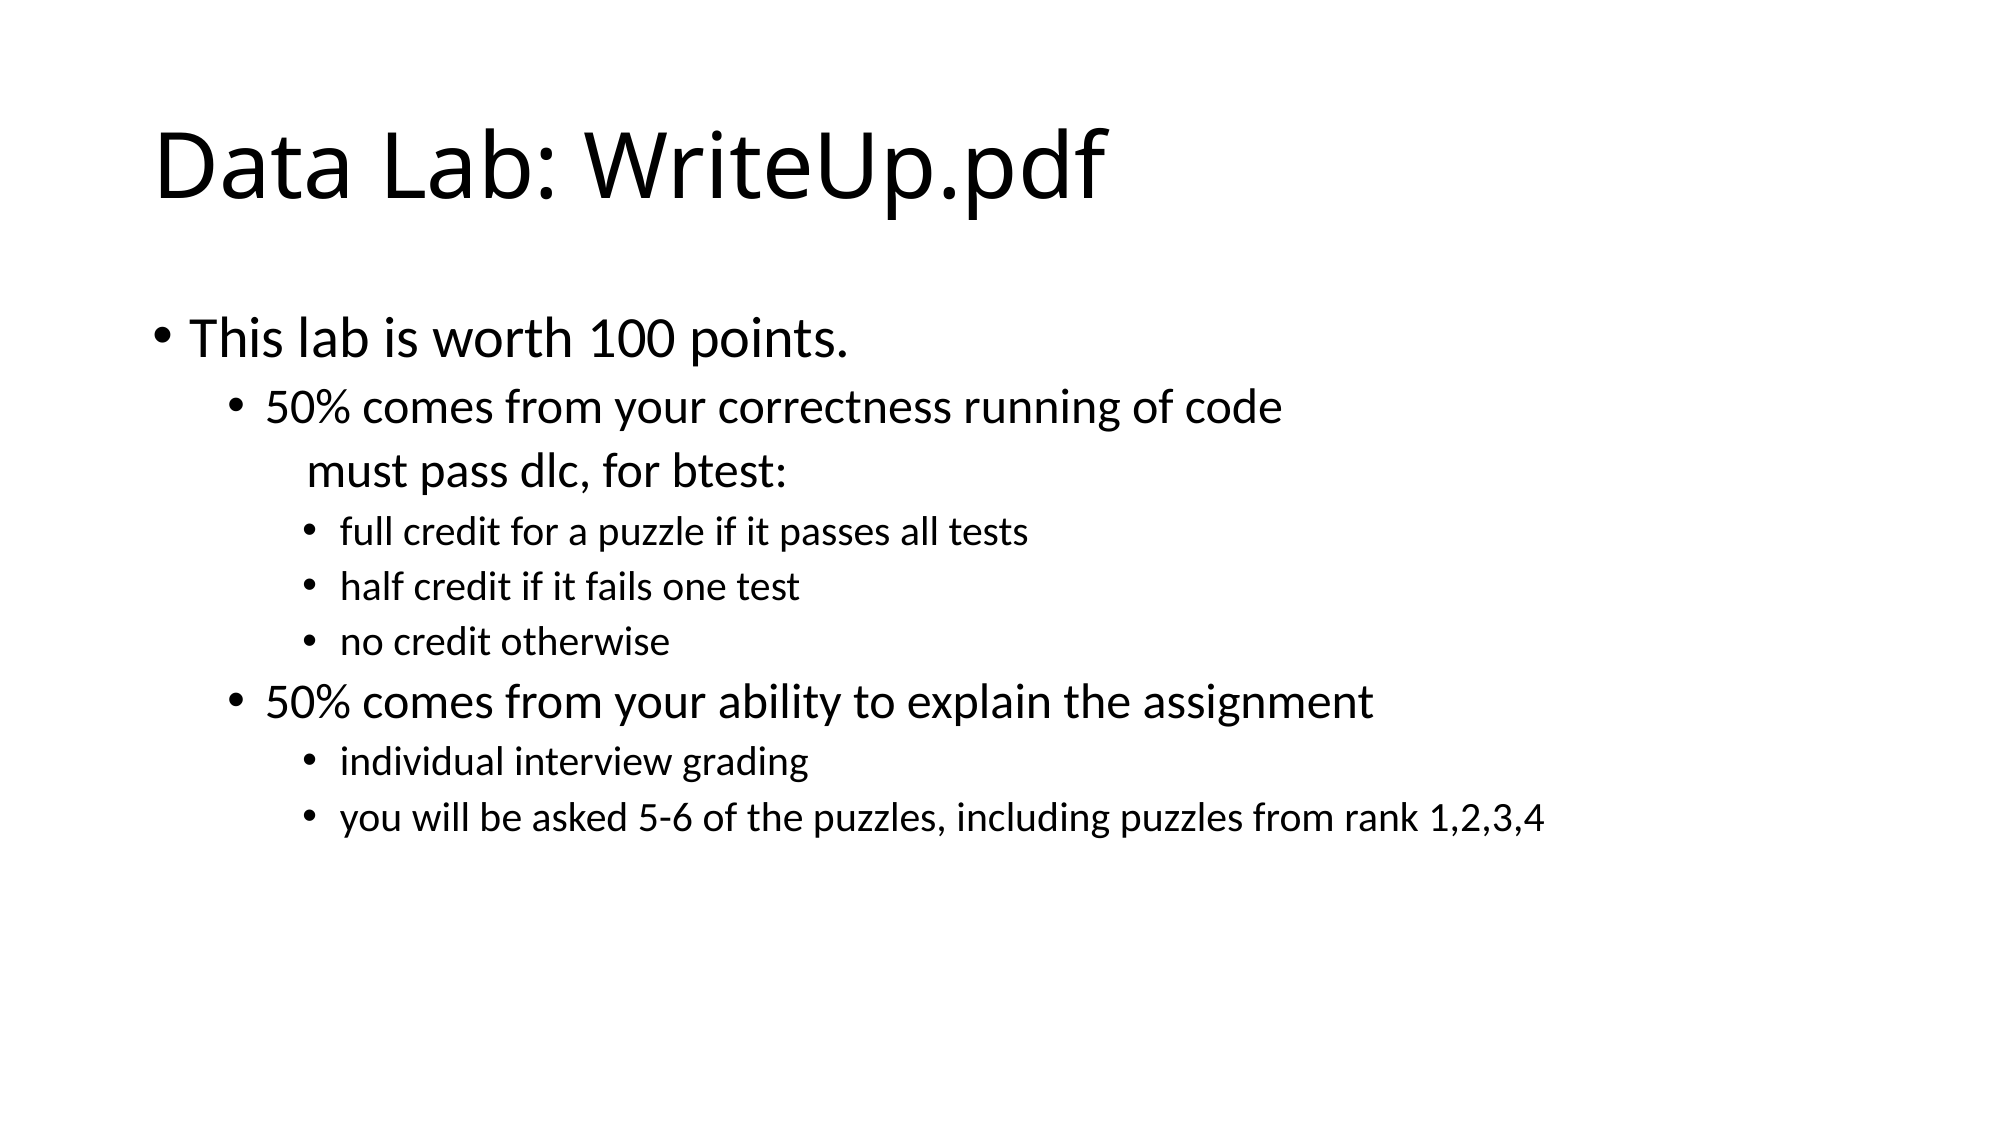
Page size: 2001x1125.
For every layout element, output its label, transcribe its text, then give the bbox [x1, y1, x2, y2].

list This lab is worth 100 points. 50% comes from your correctness running of code must pass dlc, for btest: full credit for a puzzle if it passes all tests half credit if it fails one test no credit otherwise 50% comes from your ability to explain the assignment individual interview grading you will be asked 5-6 of the puzzles, including puzzles from rank 1,2,3,4 [137, 299, 1863, 1014]
title Data Lab: WriteUp.pdf [137, 59, 1863, 278]
